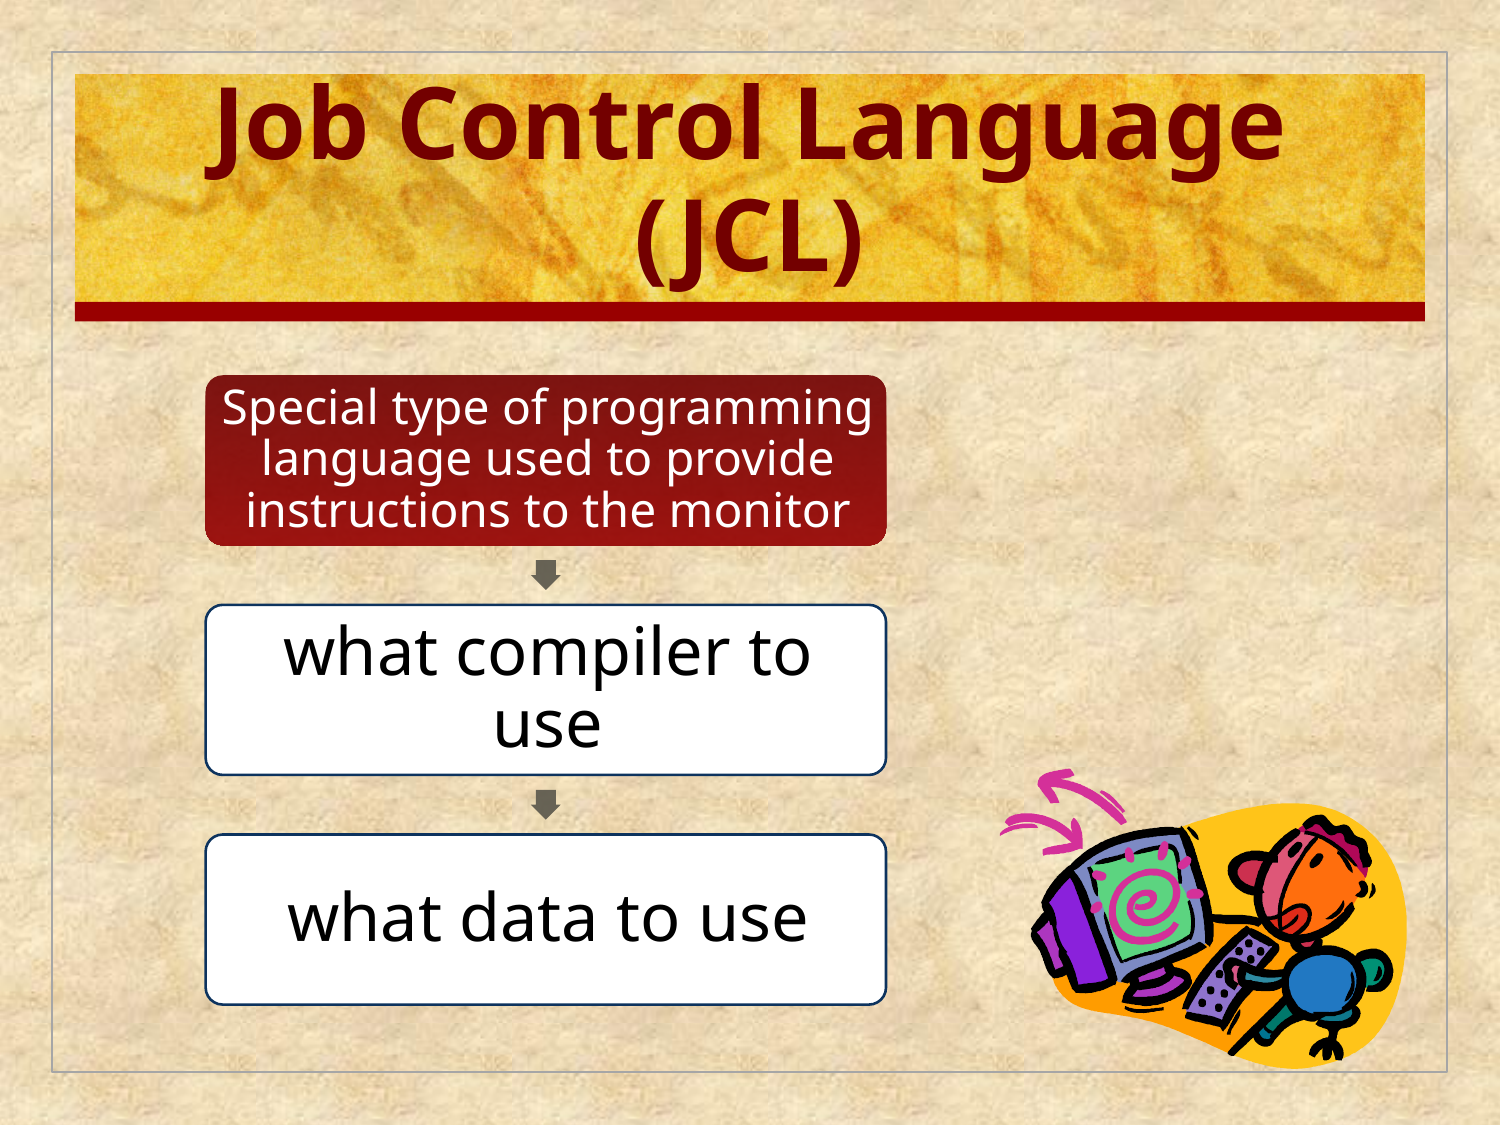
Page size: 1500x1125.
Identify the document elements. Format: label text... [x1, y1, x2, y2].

picture [0, 0, 1500, 1125]
title Job Control Language (JCL) [108, 74, 1392, 292]
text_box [0, 374, 1193, 1006]
